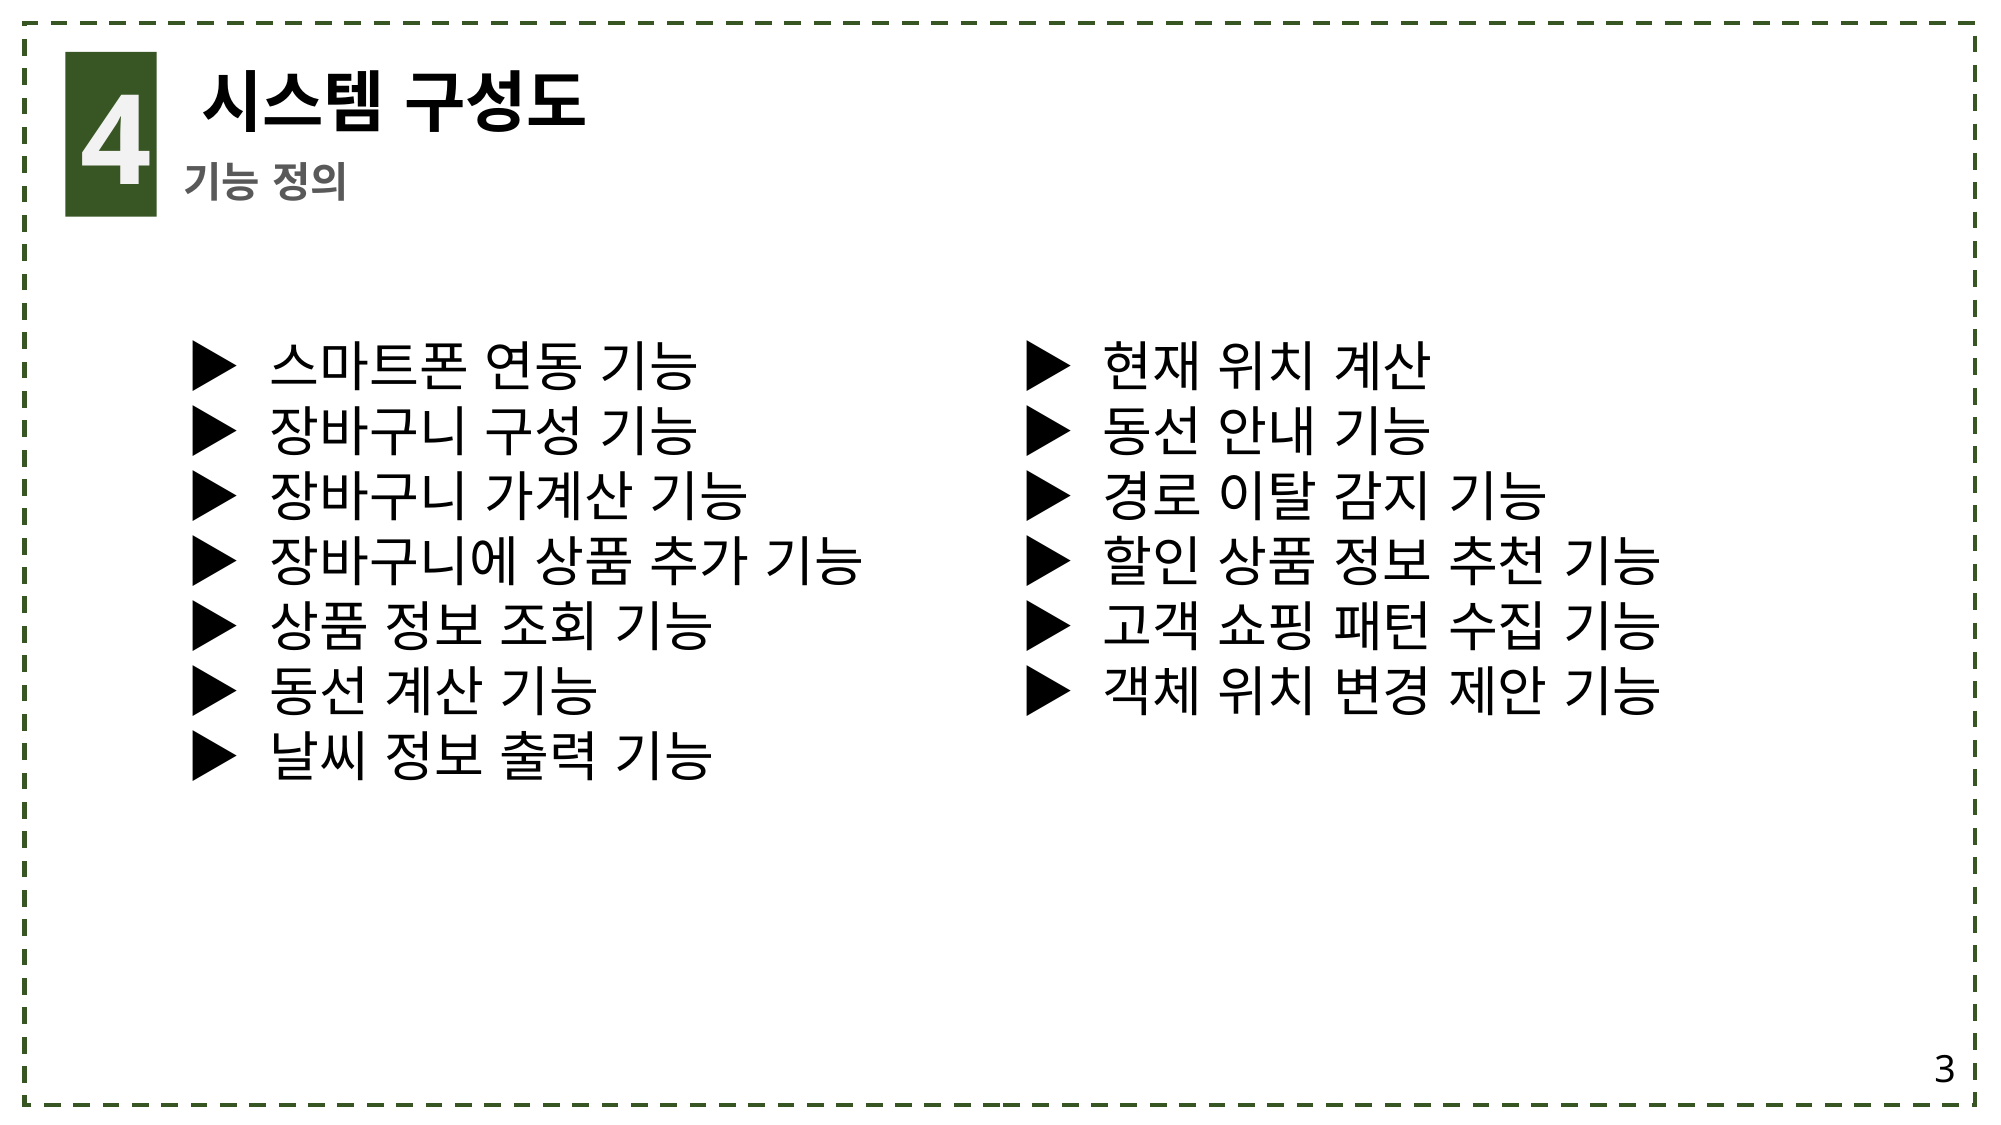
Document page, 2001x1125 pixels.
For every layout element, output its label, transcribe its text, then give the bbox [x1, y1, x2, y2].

text_box 시스템 구성도 [186, 51, 604, 147]
text_box 기능 정의 [168, 148, 479, 213]
text_box ▶ 현재 위치 계산 ▶ 동선 안내 기능 ▶ 경로 이탈 감지 기능 ▶ 할인 상품 정보 추천 기능 ▶ 고객 쇼핑 패턴 수집 기능 ▶ 객체 위치 변경 제안 기능 [1005, 325, 1887, 730]
text_box [23, 22, 1976, 1106]
text_box 4 [65, 51, 157, 217]
text_box 3 [1890, 1009, 2000, 1125]
